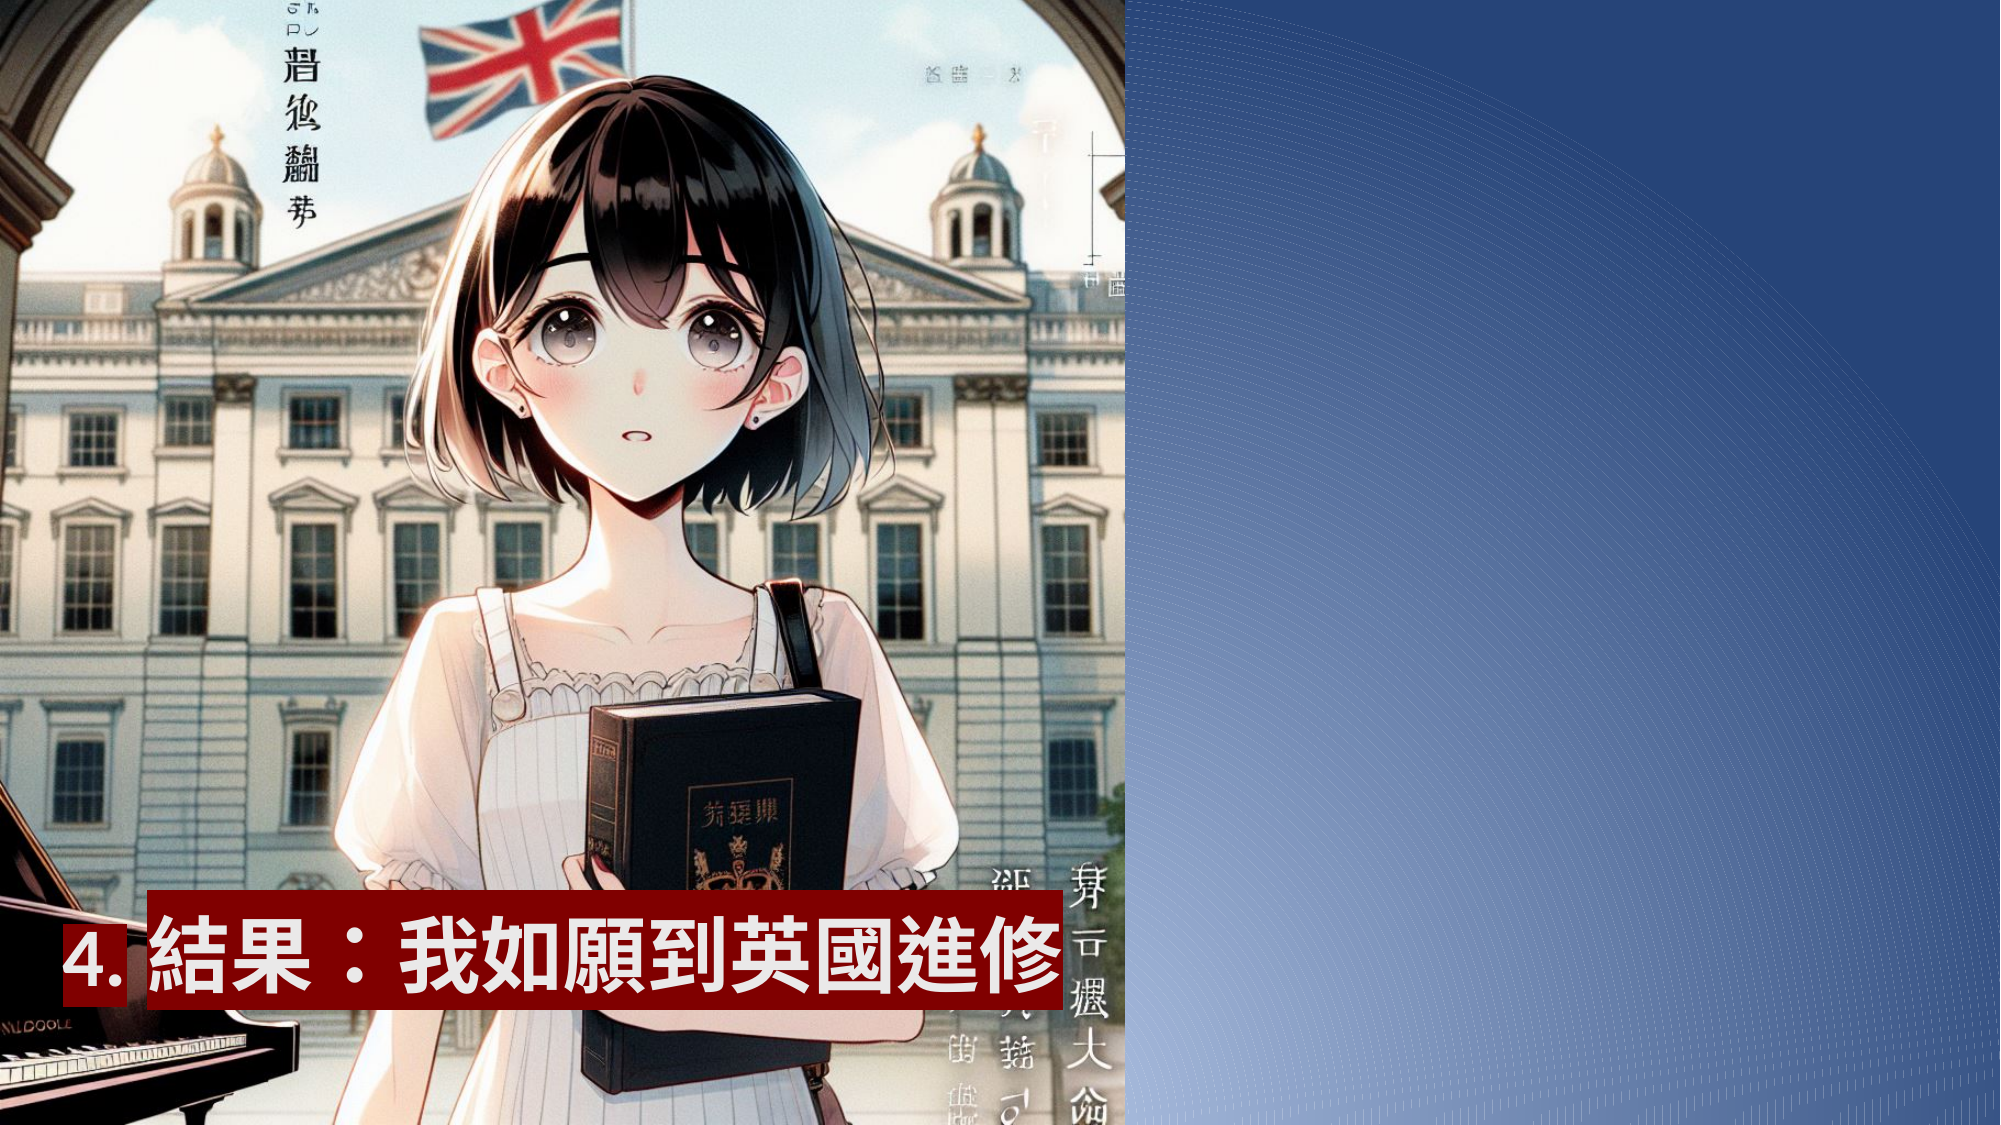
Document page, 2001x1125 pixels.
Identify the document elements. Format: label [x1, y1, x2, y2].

picture [0, 0, 1125, 1125]
